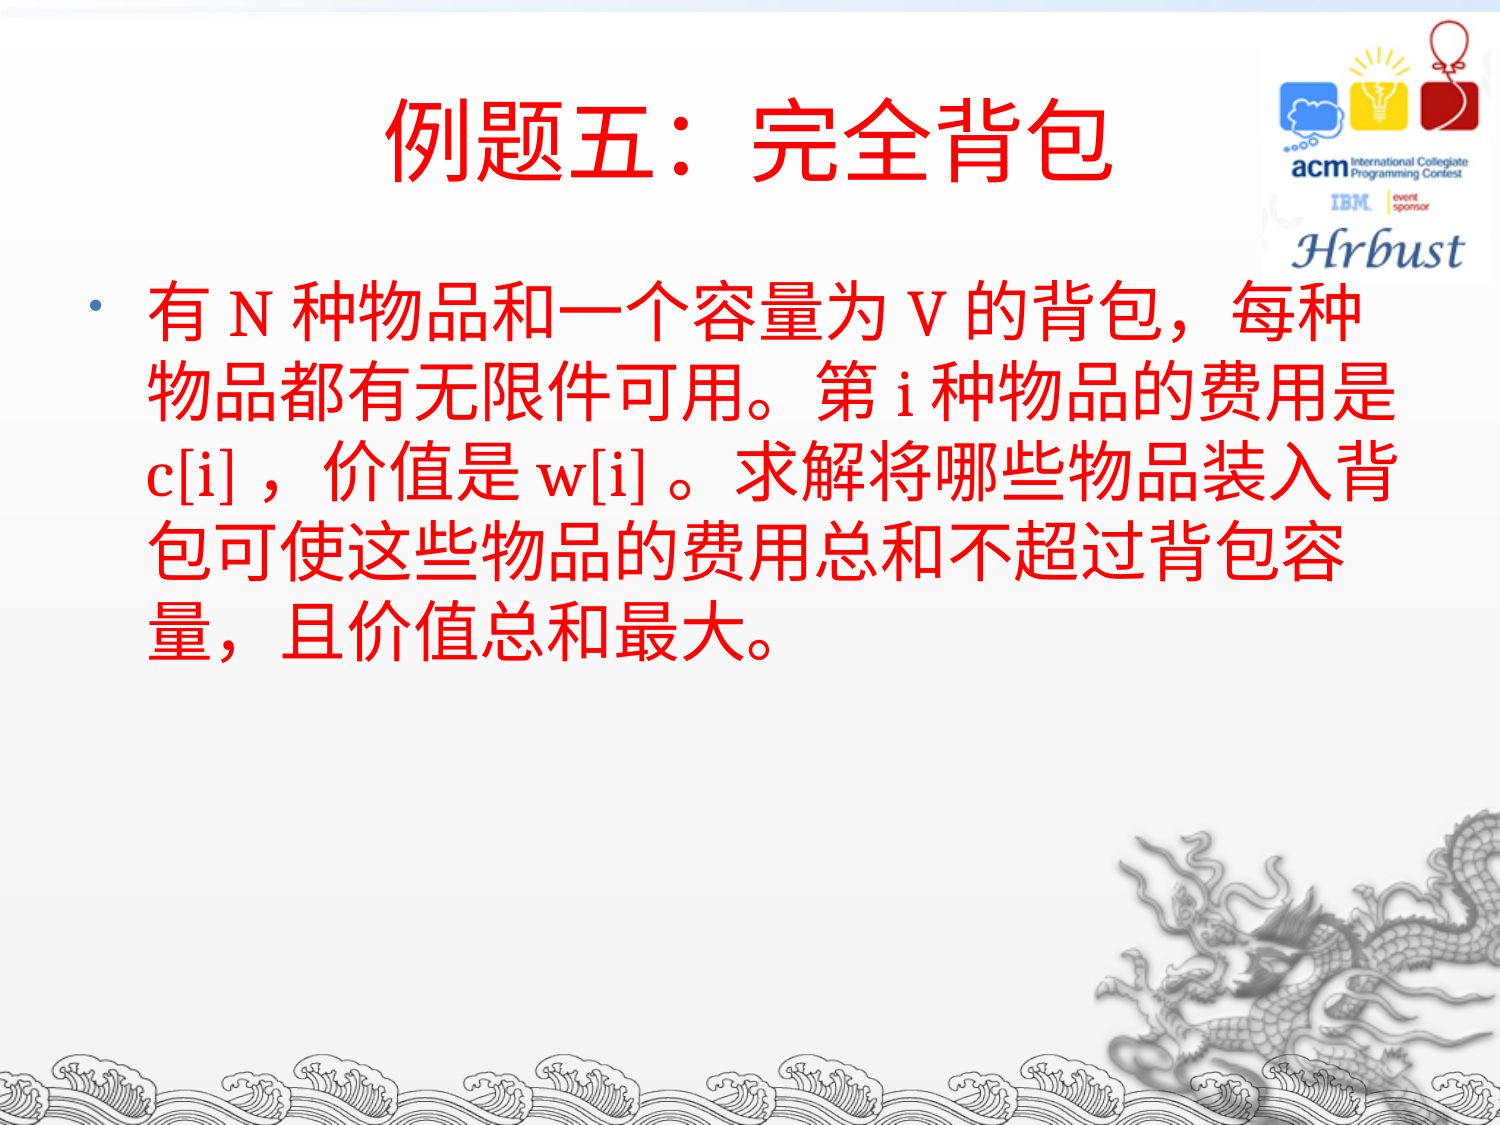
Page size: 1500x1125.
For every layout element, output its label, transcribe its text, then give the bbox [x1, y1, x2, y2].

picture [1261, 11, 1492, 284]
title 例题五：完全背包 [74, 44, 1261, 233]
list 有N种物品和一个容量为V的背包，每种物品都有无限件可用。第i种物品的费用是c[i]，价值是w[i]。求解将哪些物品装入背包可使这些物品的费用总和不超过背包容量，且价值总和最大。 [74, 262, 1426, 1006]
